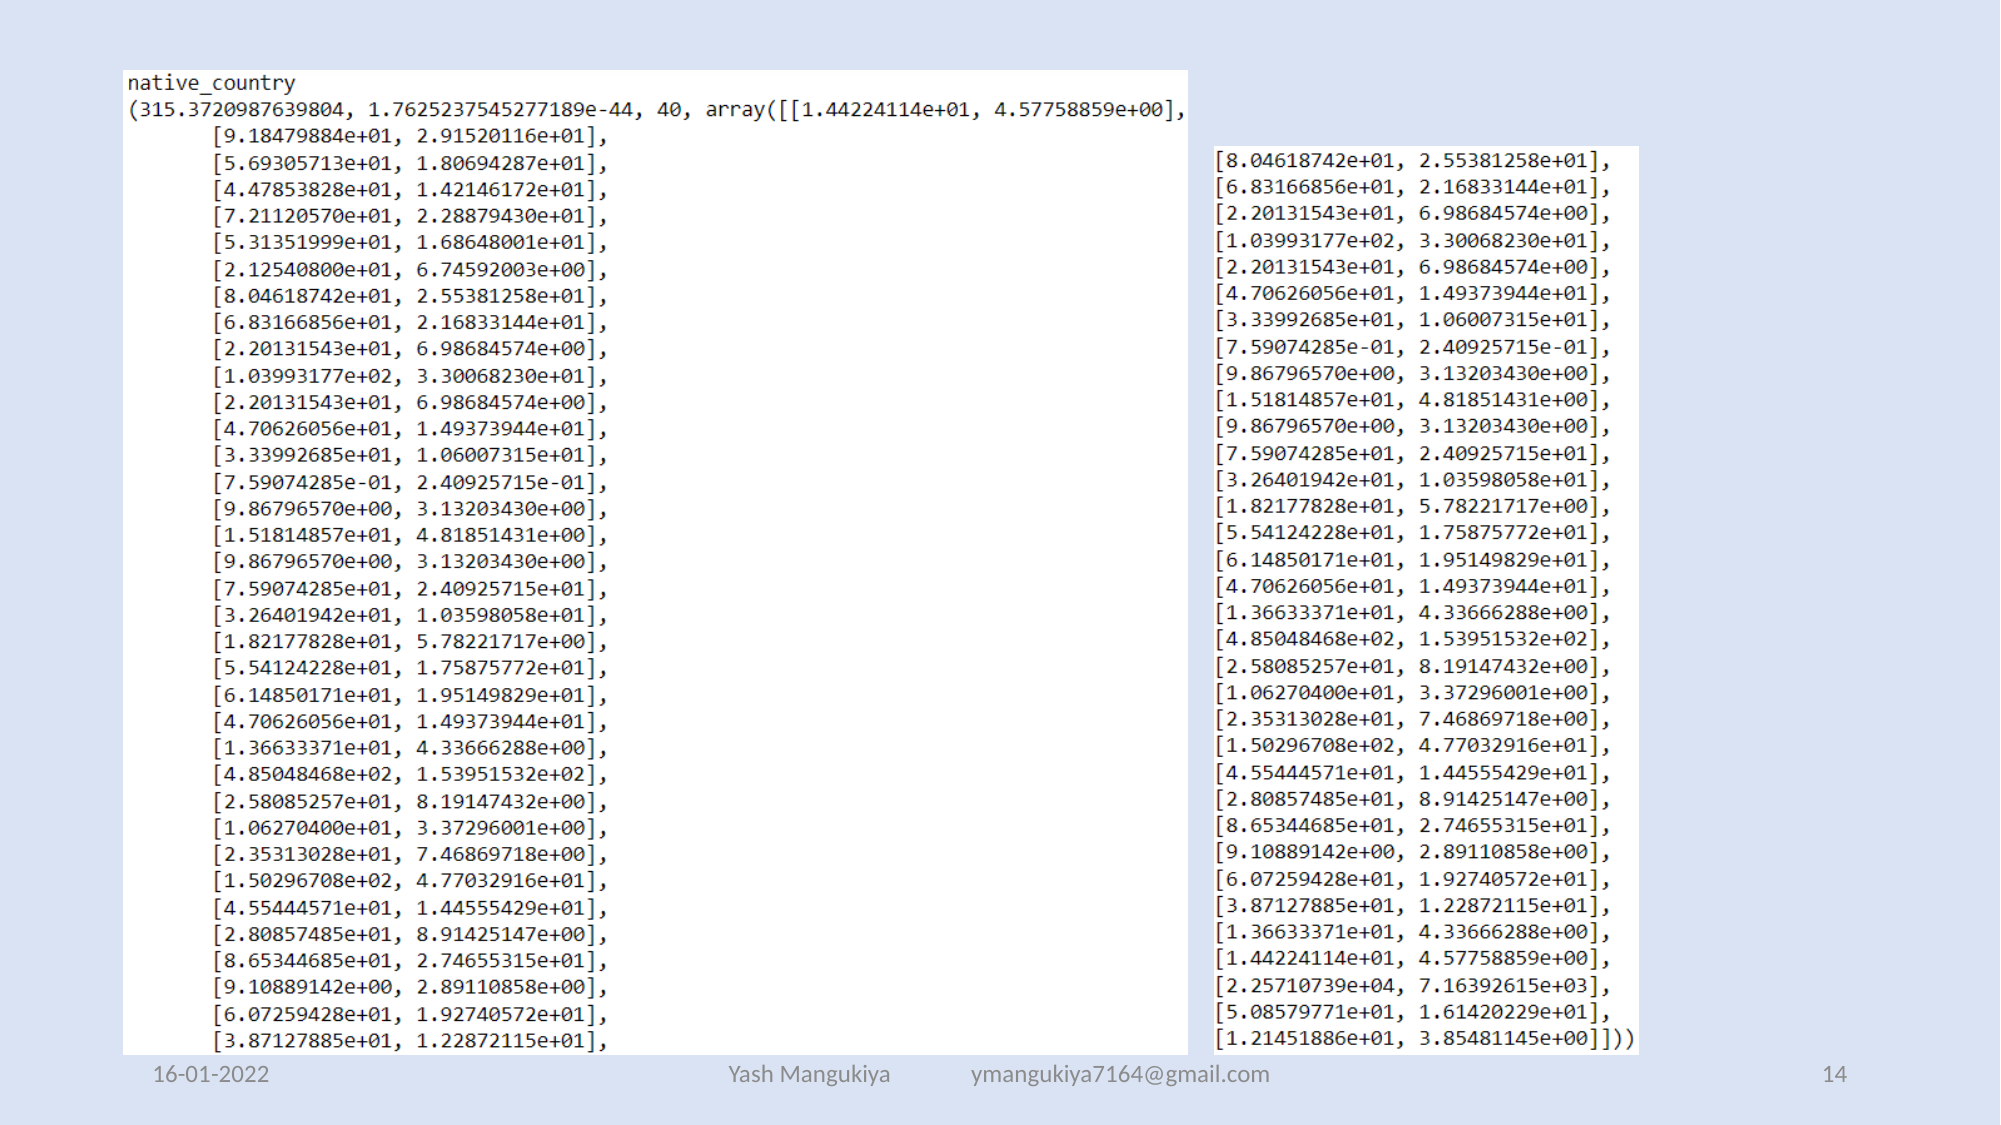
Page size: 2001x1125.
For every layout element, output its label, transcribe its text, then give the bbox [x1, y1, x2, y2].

footer Yash Mangukiya ymangukiya7164@gmail.com [662, 1042, 1338, 1103]
picture [123, 70, 1188, 1055]
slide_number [137, 1055, 588, 1103]
slide_number 14 [1412, 1042, 1863, 1103]
picture [1214, 146, 1639, 1055]
